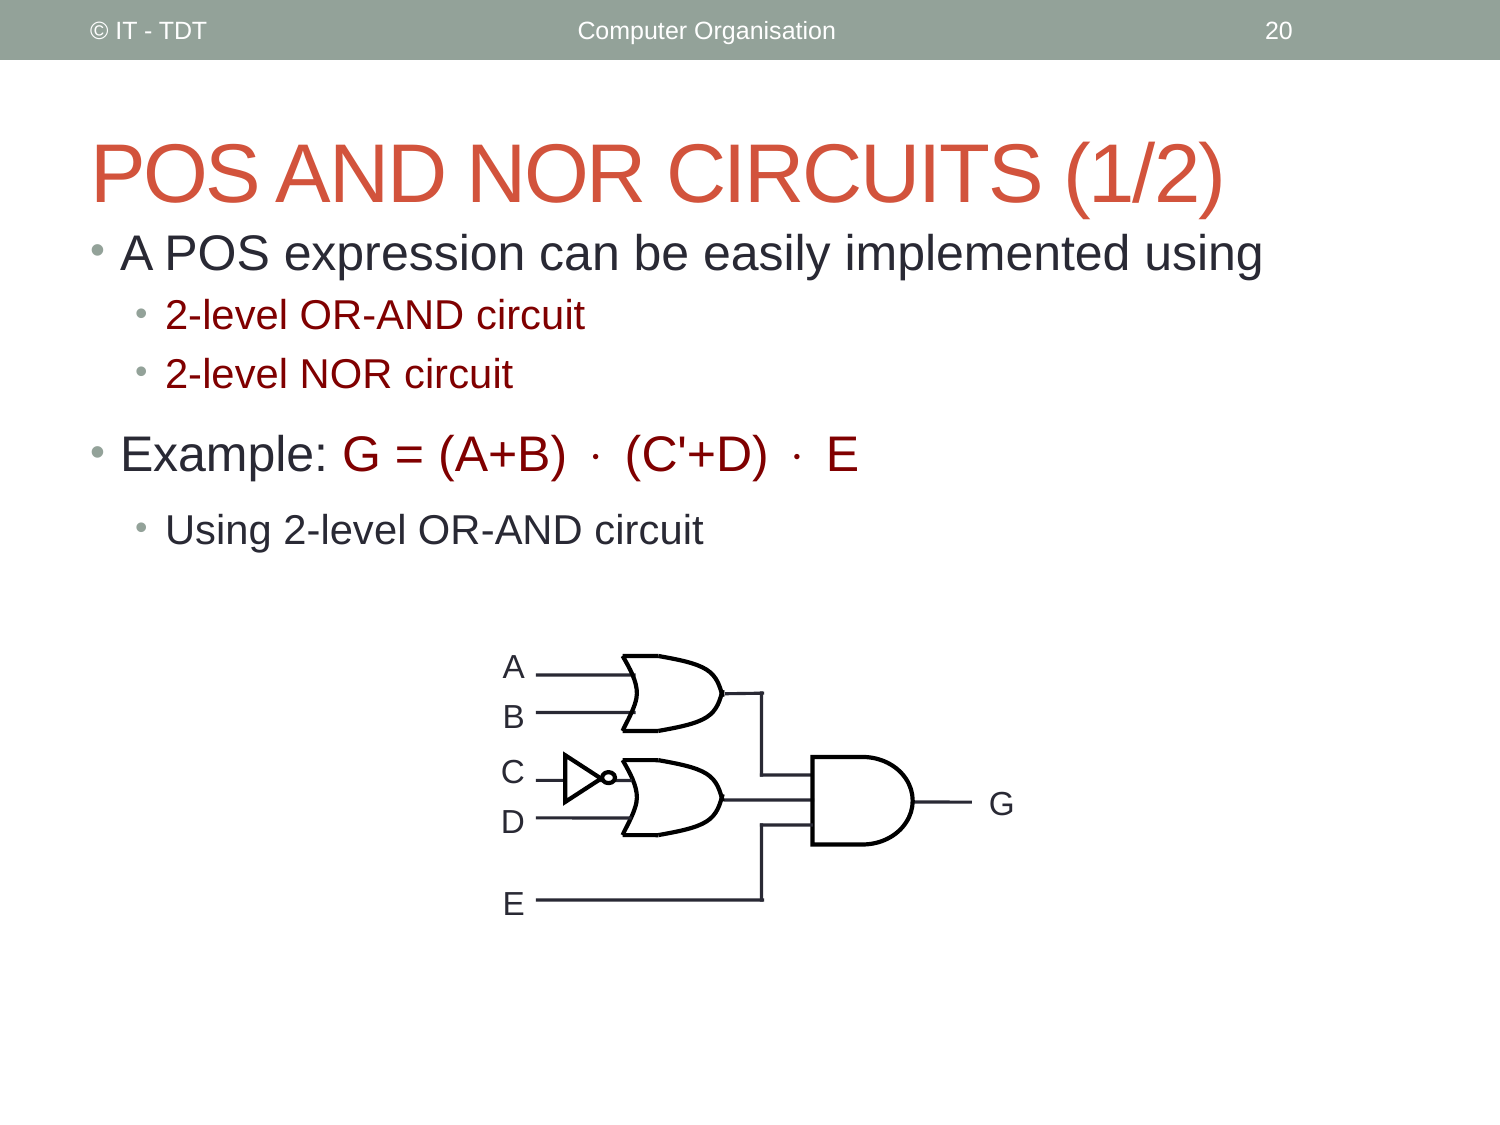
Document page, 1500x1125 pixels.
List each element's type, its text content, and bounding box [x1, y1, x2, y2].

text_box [476, 637, 1033, 931]
title POS AND NOR CIRCUITS (1/2) [75, 87, 1425, 212]
slide_number 20 [1250, 3, 1425, 57]
slide_number © IT - TDT [75, 3, 550, 57]
footer Computer Organisation [562, 3, 1238, 57]
list A POS expression can be easily implemented using 2-level OR-AND circuit 2-level NOR circuit Example: G = (A+B)  (C'+D)  E Using 2-level OR-AND circuit [75, 212, 1425, 1025]
